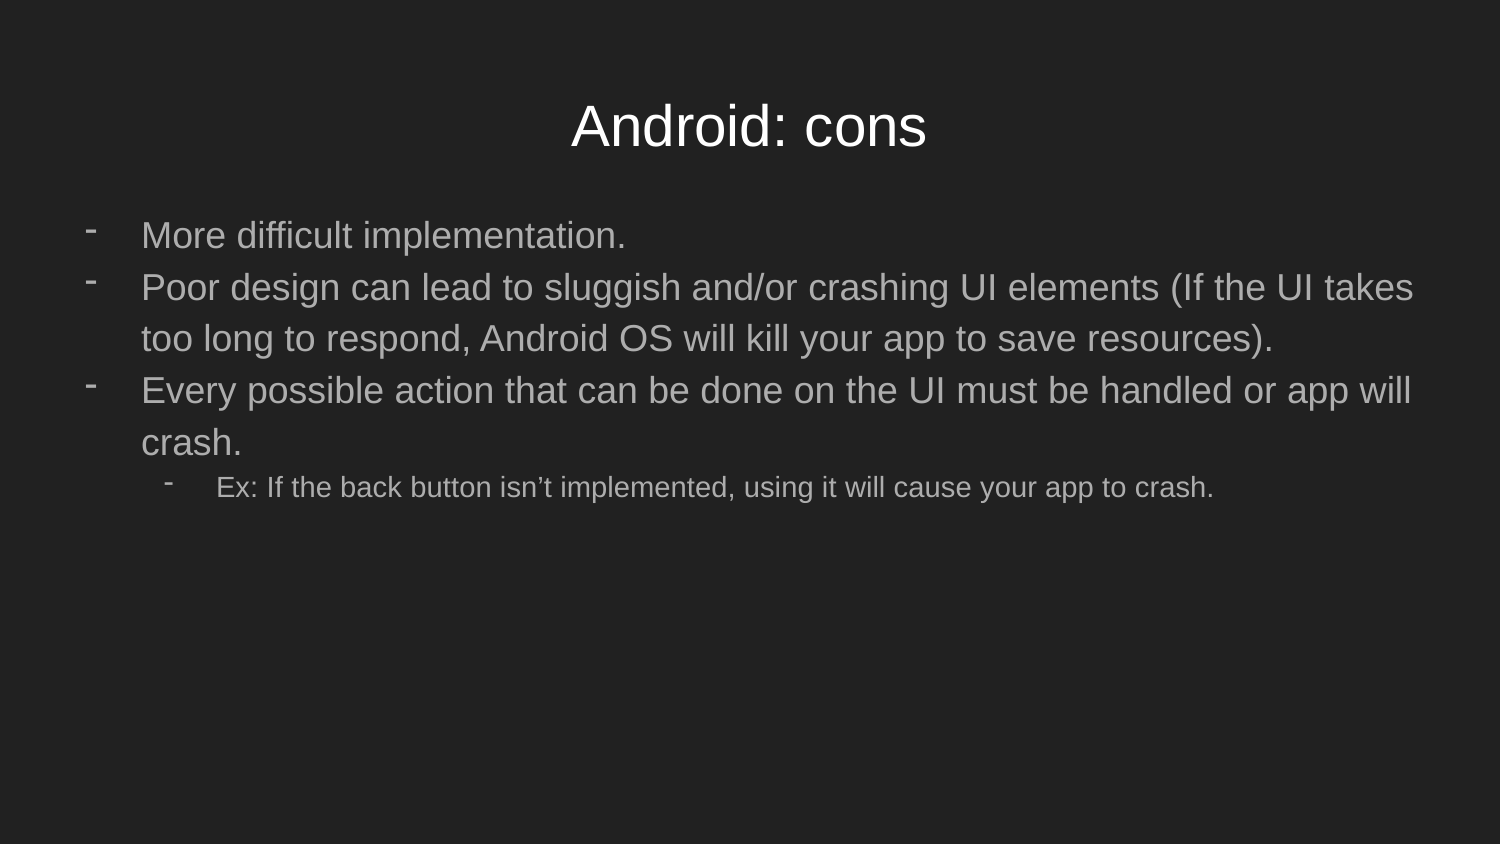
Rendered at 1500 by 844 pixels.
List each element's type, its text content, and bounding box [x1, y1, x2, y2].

title Android: cons [51, 72, 1449, 167]
list More difficult implementation. Poor design can lead to sluggish and/or crashing UI elements (If the UI takes too long to respond, Android OS will kill your app to save resources). Every possible action that can be done on the UI must be handled or app will crash. Ex: If the back button isn’t implemented, using it will cause your app to crash. [51, 189, 1449, 750]
